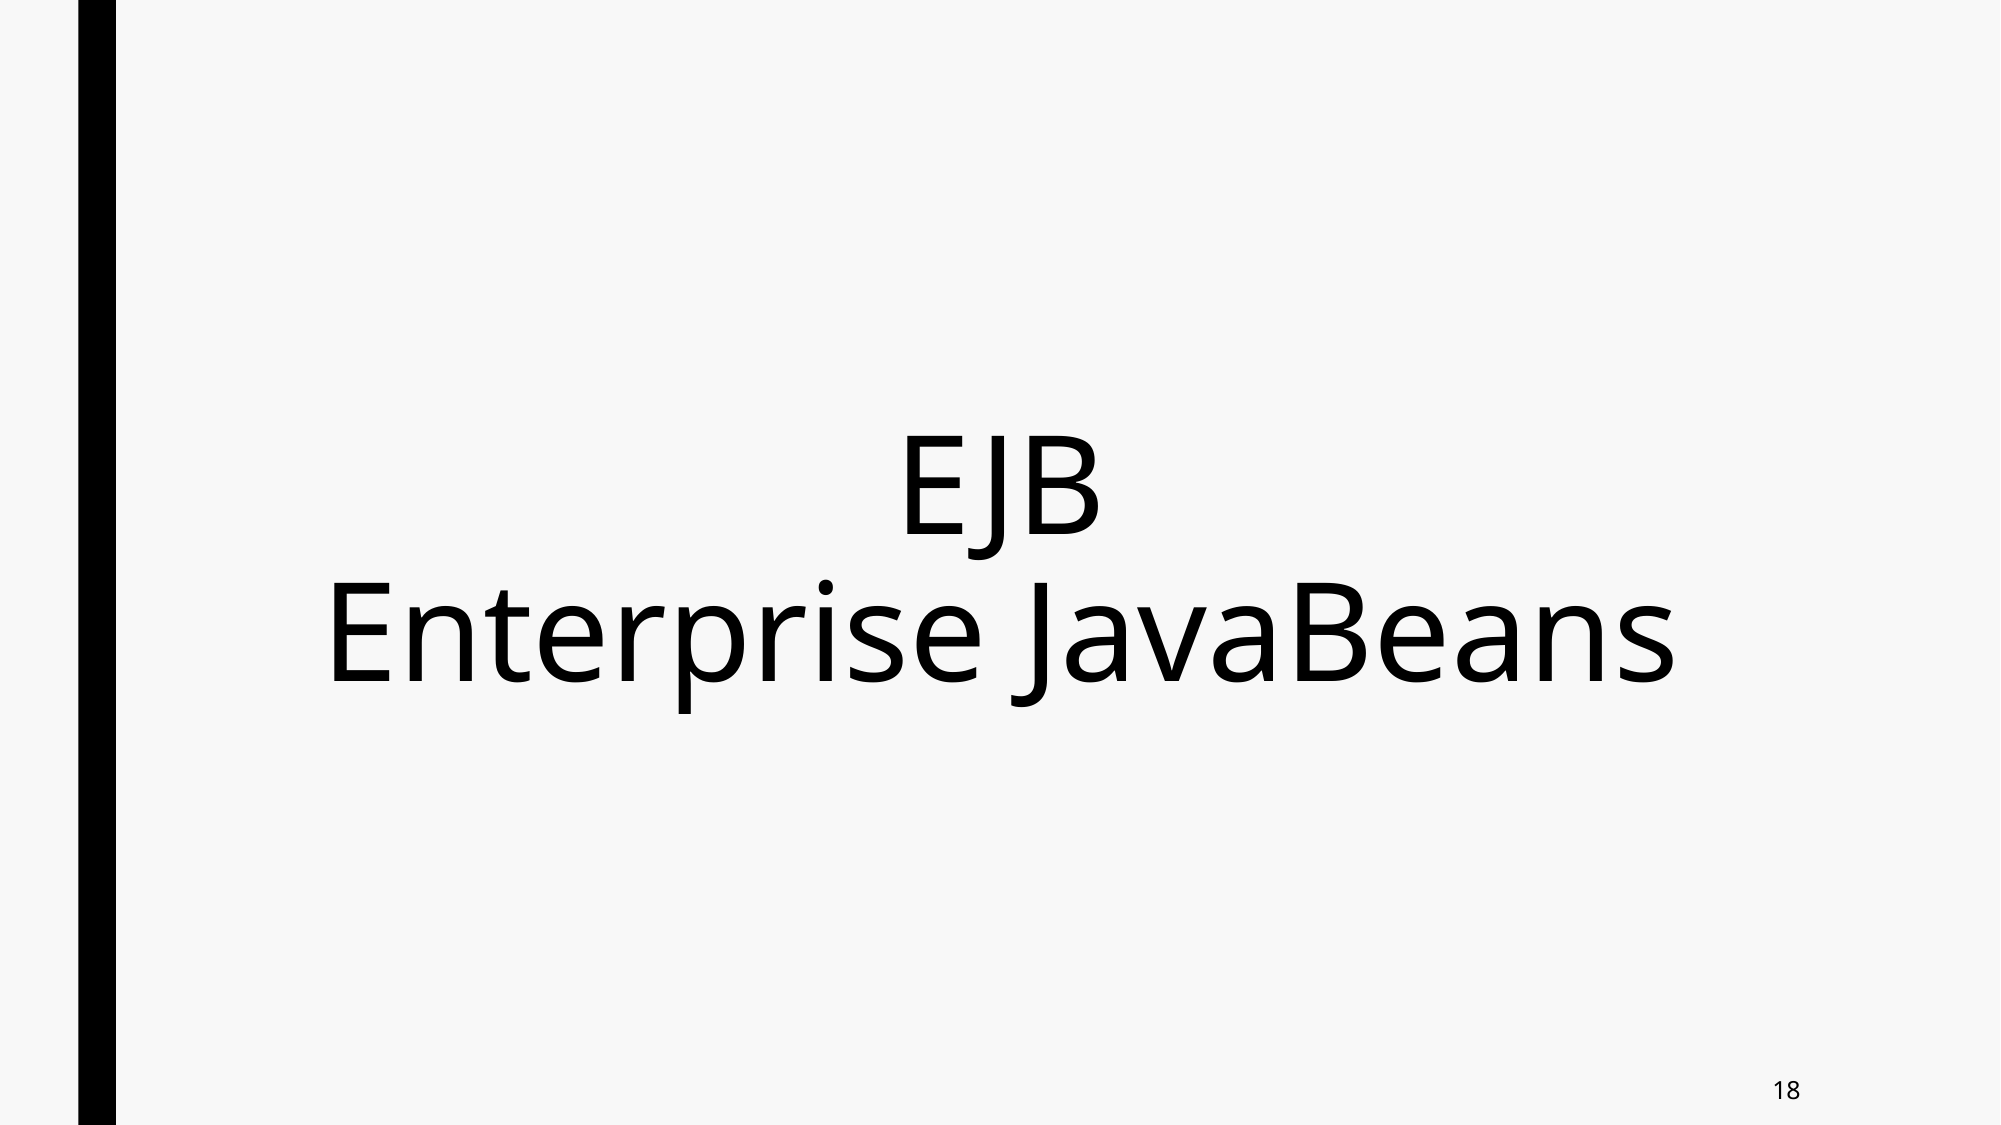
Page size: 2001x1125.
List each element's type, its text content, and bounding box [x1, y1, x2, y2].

slide_number 18 [1553, 1058, 1816, 1125]
title EJB Enterprise JavaBeans [173, 92, 1829, 1036]
